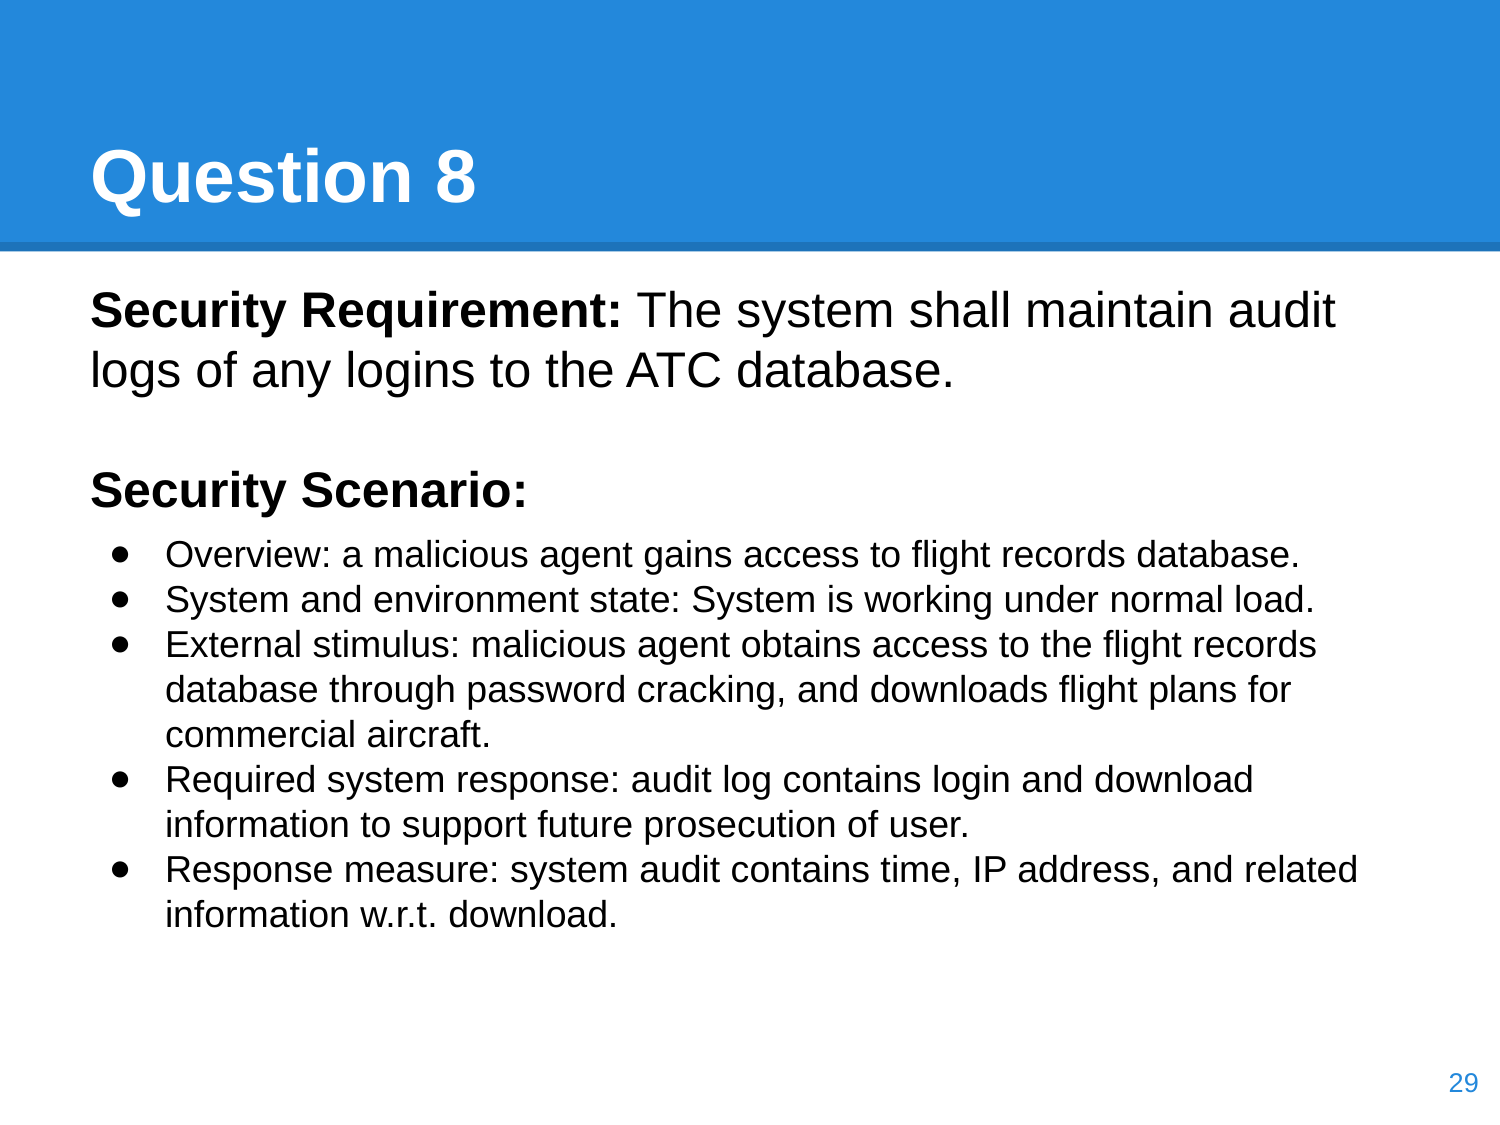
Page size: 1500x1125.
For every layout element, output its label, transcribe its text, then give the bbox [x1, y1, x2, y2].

slide_number ‹#› [1403, 1038, 1494, 1125]
title Question 8 [75, 45, 1425, 233]
list Security Requirement: The system shall maintain audit logs of any logins to the ATC database. Security Scenario: Overview: a malicious agent gains access to flight records database. System and environment state: System is working under normal load. External stimulus: malicious agent obtains access to the flight records database through password cracking, and downloads flight plans for commercial aircraft. Required system response: audit log contains login and download information to support future prosecution of user. Response measure: system audit contains time, IP address, and related information w.r.t. download. [75, 262, 1425, 1078]
